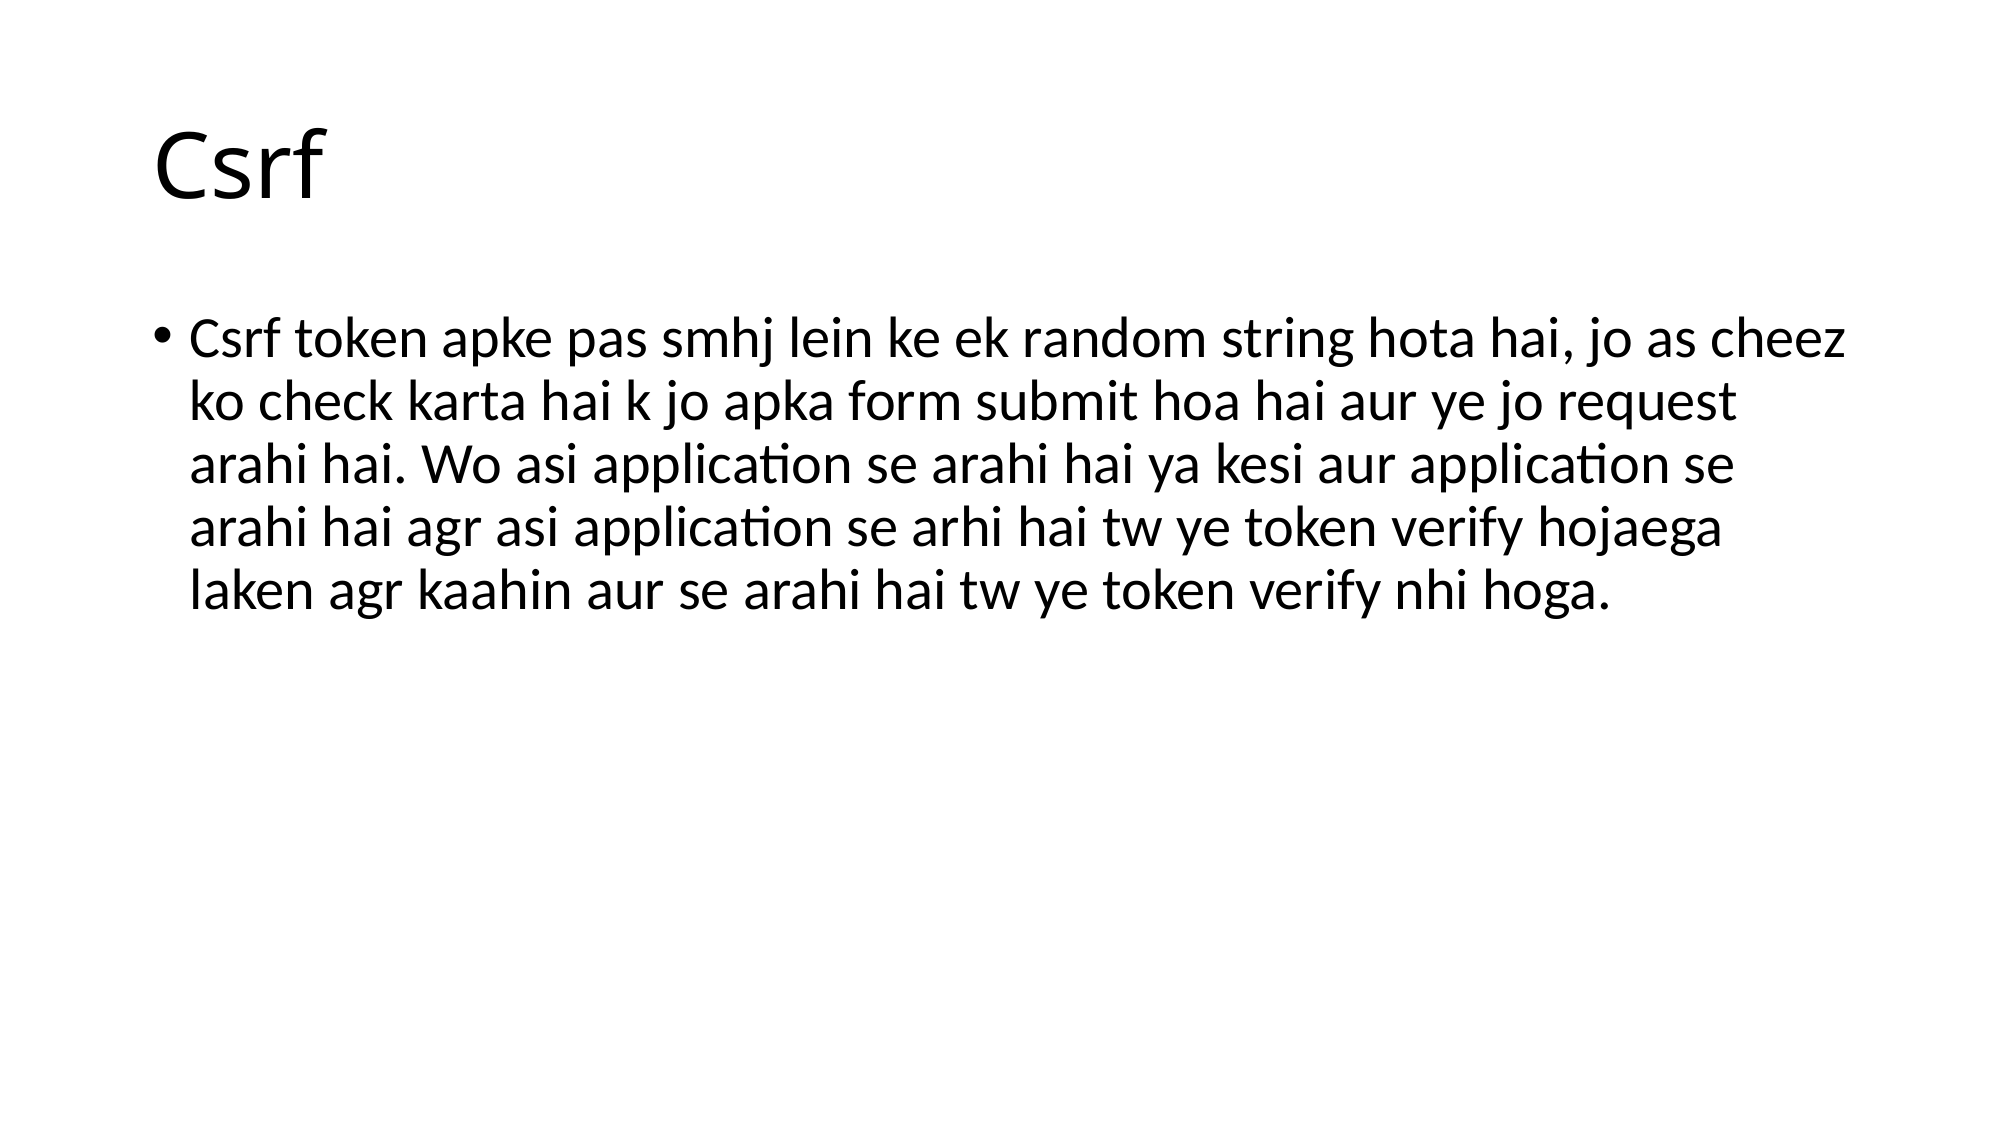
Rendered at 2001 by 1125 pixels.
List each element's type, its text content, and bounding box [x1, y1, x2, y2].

title Csrf [137, 59, 1863, 278]
list Csrf token apke pas smhj lein ke ek random string hota hai, jo as cheez ko check karta hai k jo apka form submit hoa hai aur ye jo request arahi hai. Wo asi application se arahi hai ya kesi aur application se arahi hai agr asi application se arhi hai tw ye token verify hojaega laken agr kaahin aur se arahi hai tw ye token verify nhi hoga. [137, 299, 1863, 1014]
